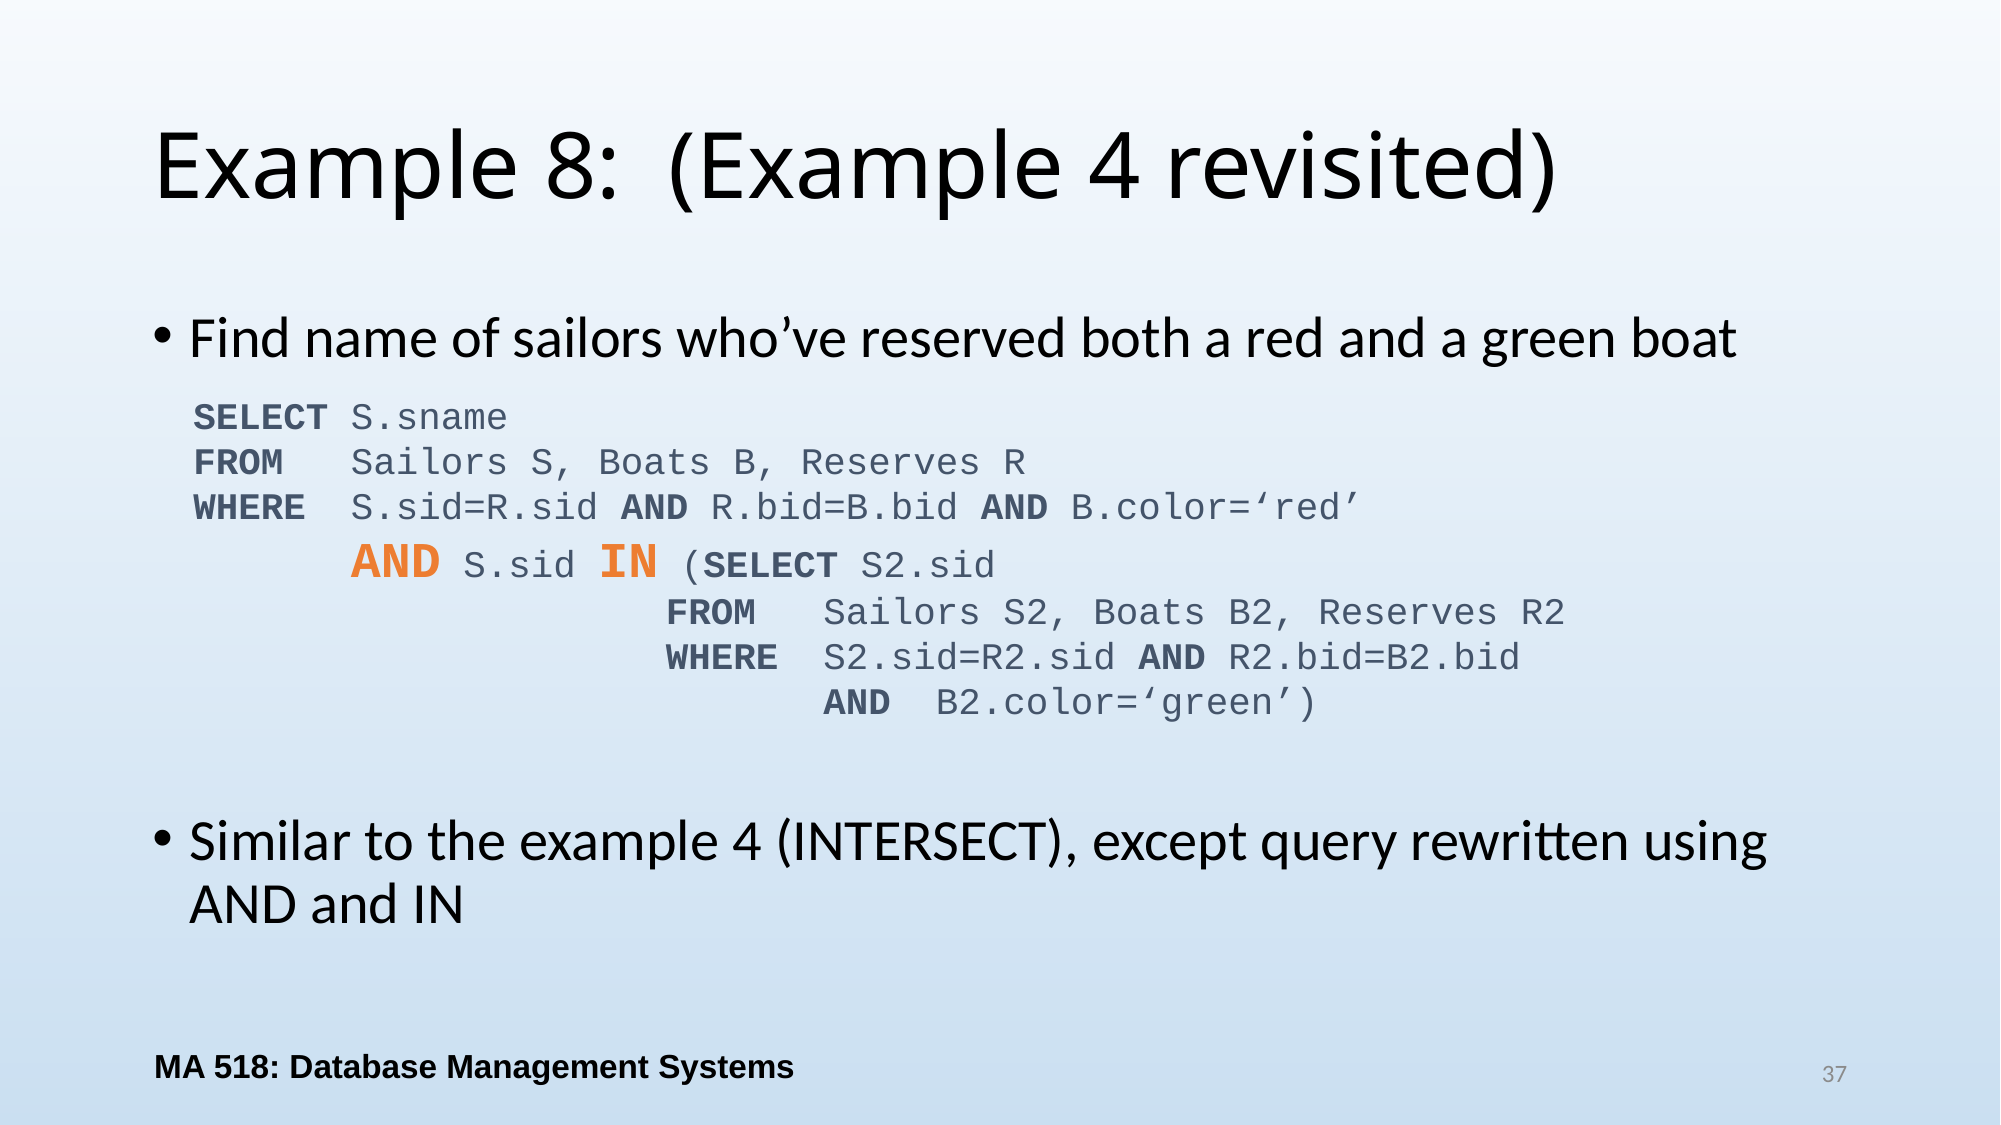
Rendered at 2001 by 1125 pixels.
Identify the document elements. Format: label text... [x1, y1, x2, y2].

footer MA 518: Database Management Systems [137, 1035, 813, 1096]
text_box SELECT S.sname FROM Sailors S, Boats B, Reserves R WHERE S.sid=R.sid AND R.bid=B.bid AND B.color=‘red’ AND S.sid IN (SELECT S2.sid FROM Sailors S2, Boats B2, Reserves R2 WHERE S2.sid=R2.sid AND R2.bid=B2.bid AND B2.color=‘green’) [178, 385, 1581, 730]
title Example 8: (Example 4 revisited) [137, 59, 1863, 278]
slide_number 37 [1412, 1042, 1863, 1103]
list Find name of sailors who’ve reserved both a red and a green boat Similar to the example 4 (INTERSECT), except query rewritten using AND and IN [137, 299, 1863, 1014]
